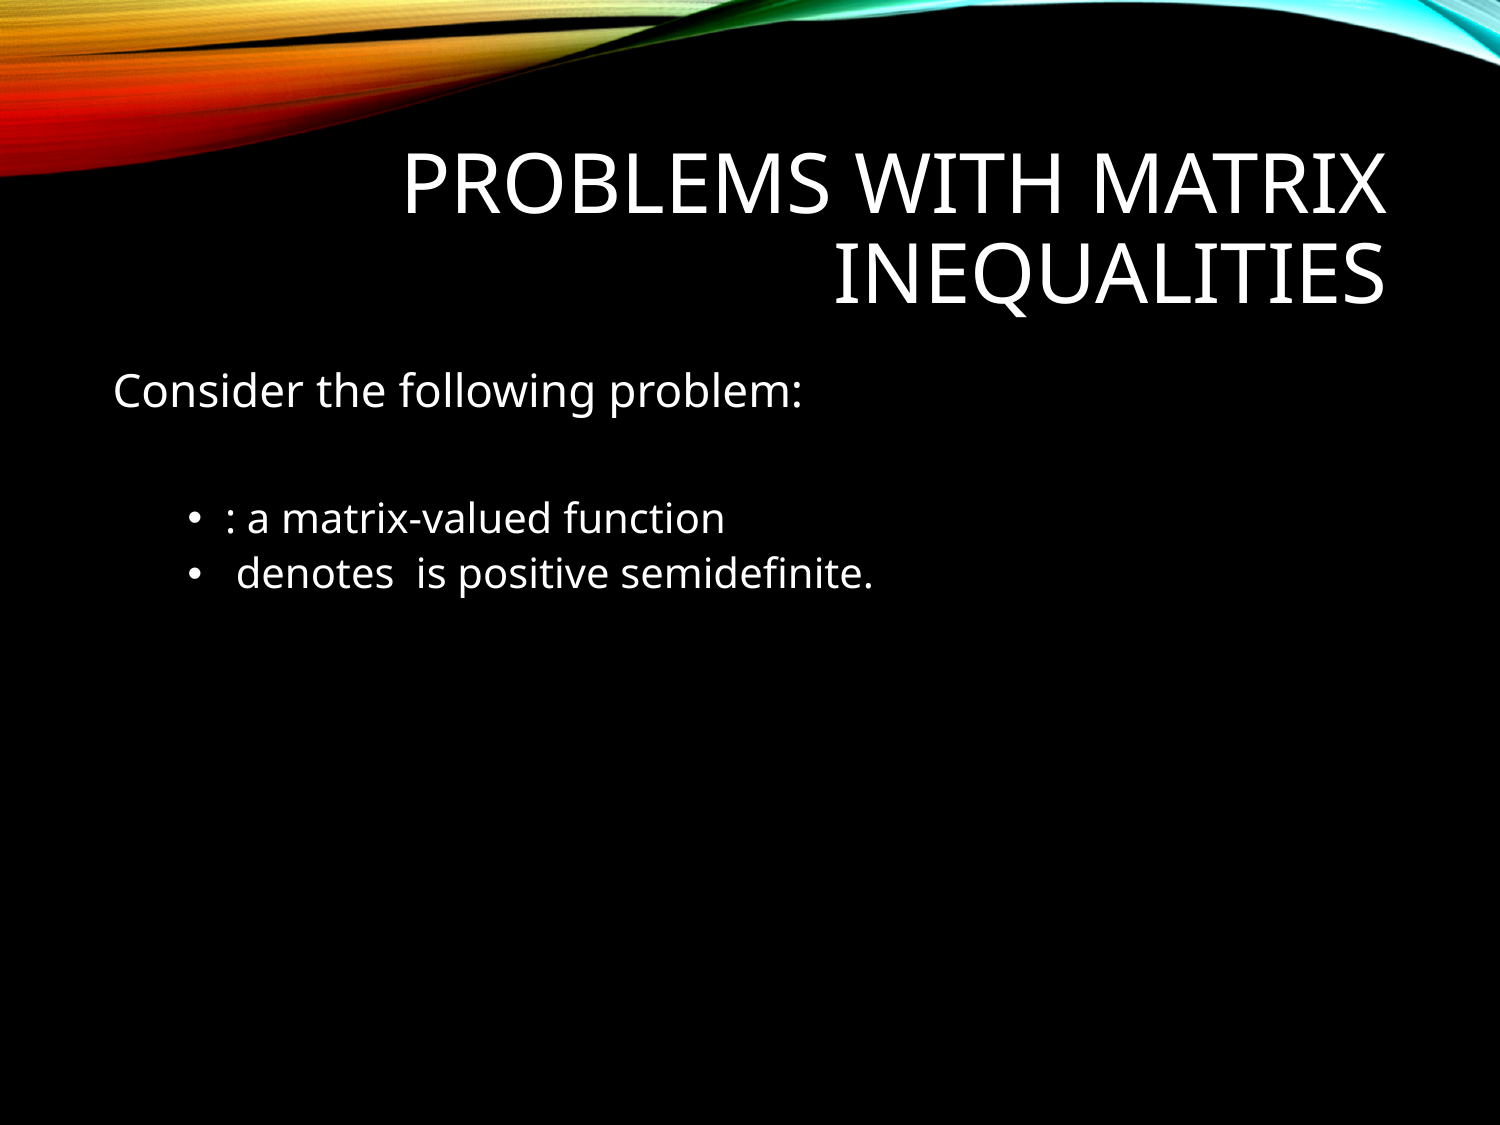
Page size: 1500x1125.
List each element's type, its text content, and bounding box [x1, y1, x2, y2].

title Problems With Matrix Inequalities [356, 125, 1403, 338]
list Consider the following problem: : a matrix-valued function denotes is positive semidefinite. [97, 360, 1403, 1028]
picture [0, 0, 1500, 178]
